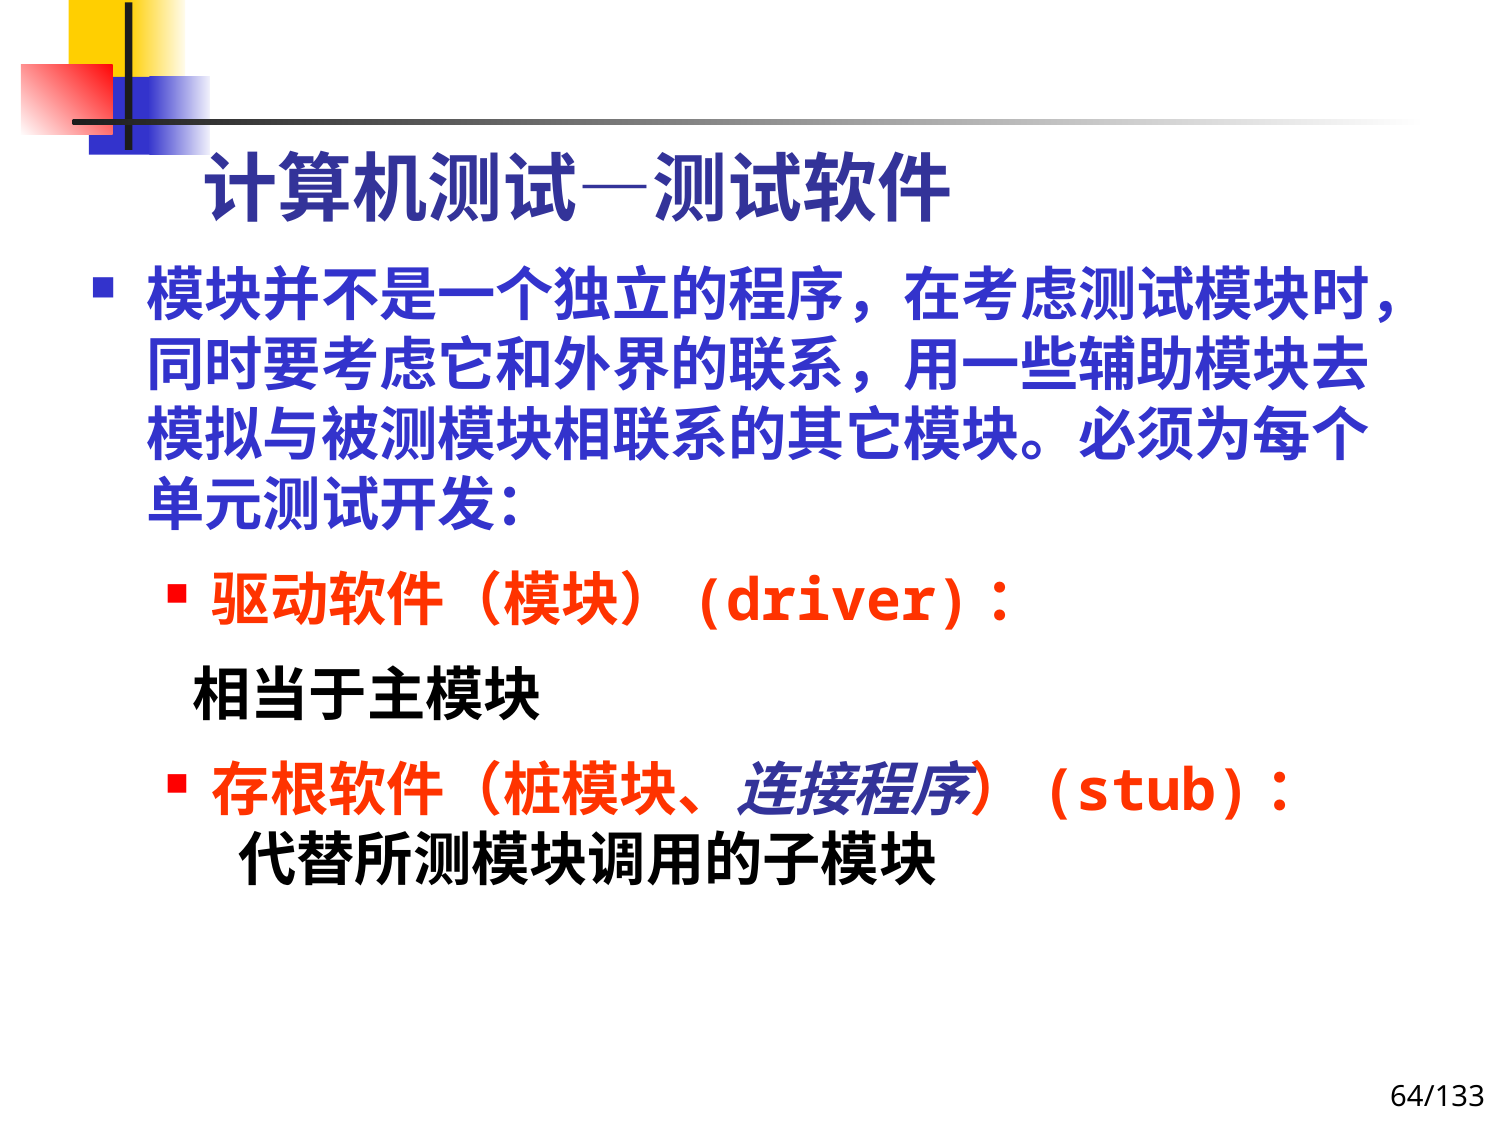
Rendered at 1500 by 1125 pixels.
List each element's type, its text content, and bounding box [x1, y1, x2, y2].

slide_number 64/133 [1274, 1049, 1500, 1125]
title 计算机测试—测试软件 [187, 138, 1467, 238]
list 模块并不是一个独立的程序，在考虑测试模块时，同时要考虑它和外界的联系，用一些辅助模块去模拟与被测模块相联系的其它模块。必须为每个单元测试开发： 驱动软件（模块）(driver)： 相当于主模块 存根软件（桩模块、连接程序）(stub)： 代替所测模块调用的子模块 [74, 249, 1438, 1001]
